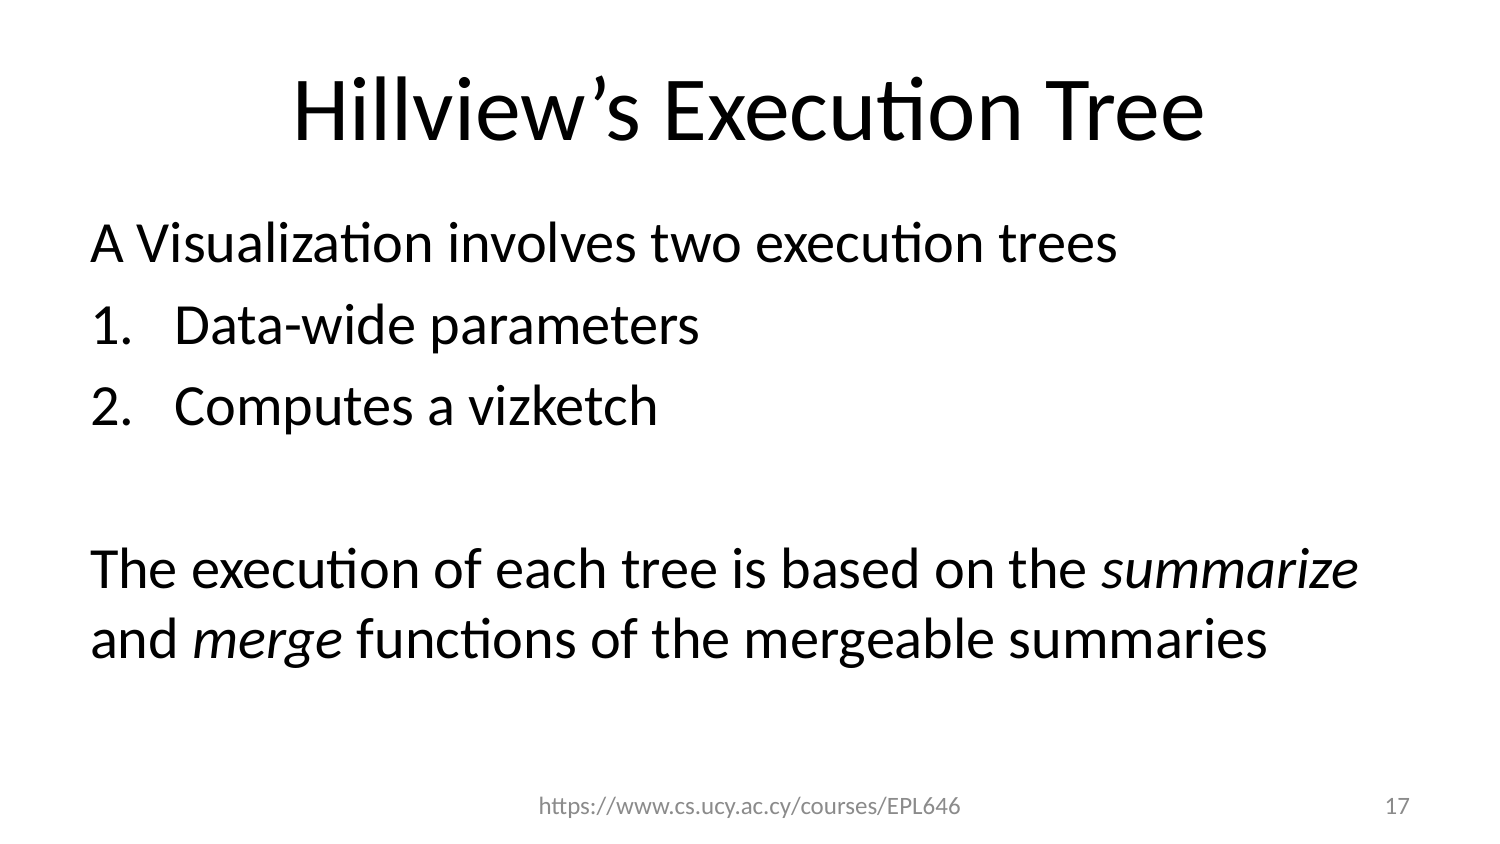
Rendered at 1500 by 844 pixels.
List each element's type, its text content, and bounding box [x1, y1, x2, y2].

slide_number 17 [1074, 782, 1425, 827]
title Hillview’s Execution Tree [75, 33, 1425, 175]
list A Visualization involves two execution trees Data-wide parameters Computes a vizketch The execution of each tree is based on the summarize and merge functions of the mergeable summaries [75, 196, 1425, 754]
footer https://www.cs.ucy.ac.cy/courses/EPL646 [512, 782, 988, 827]
